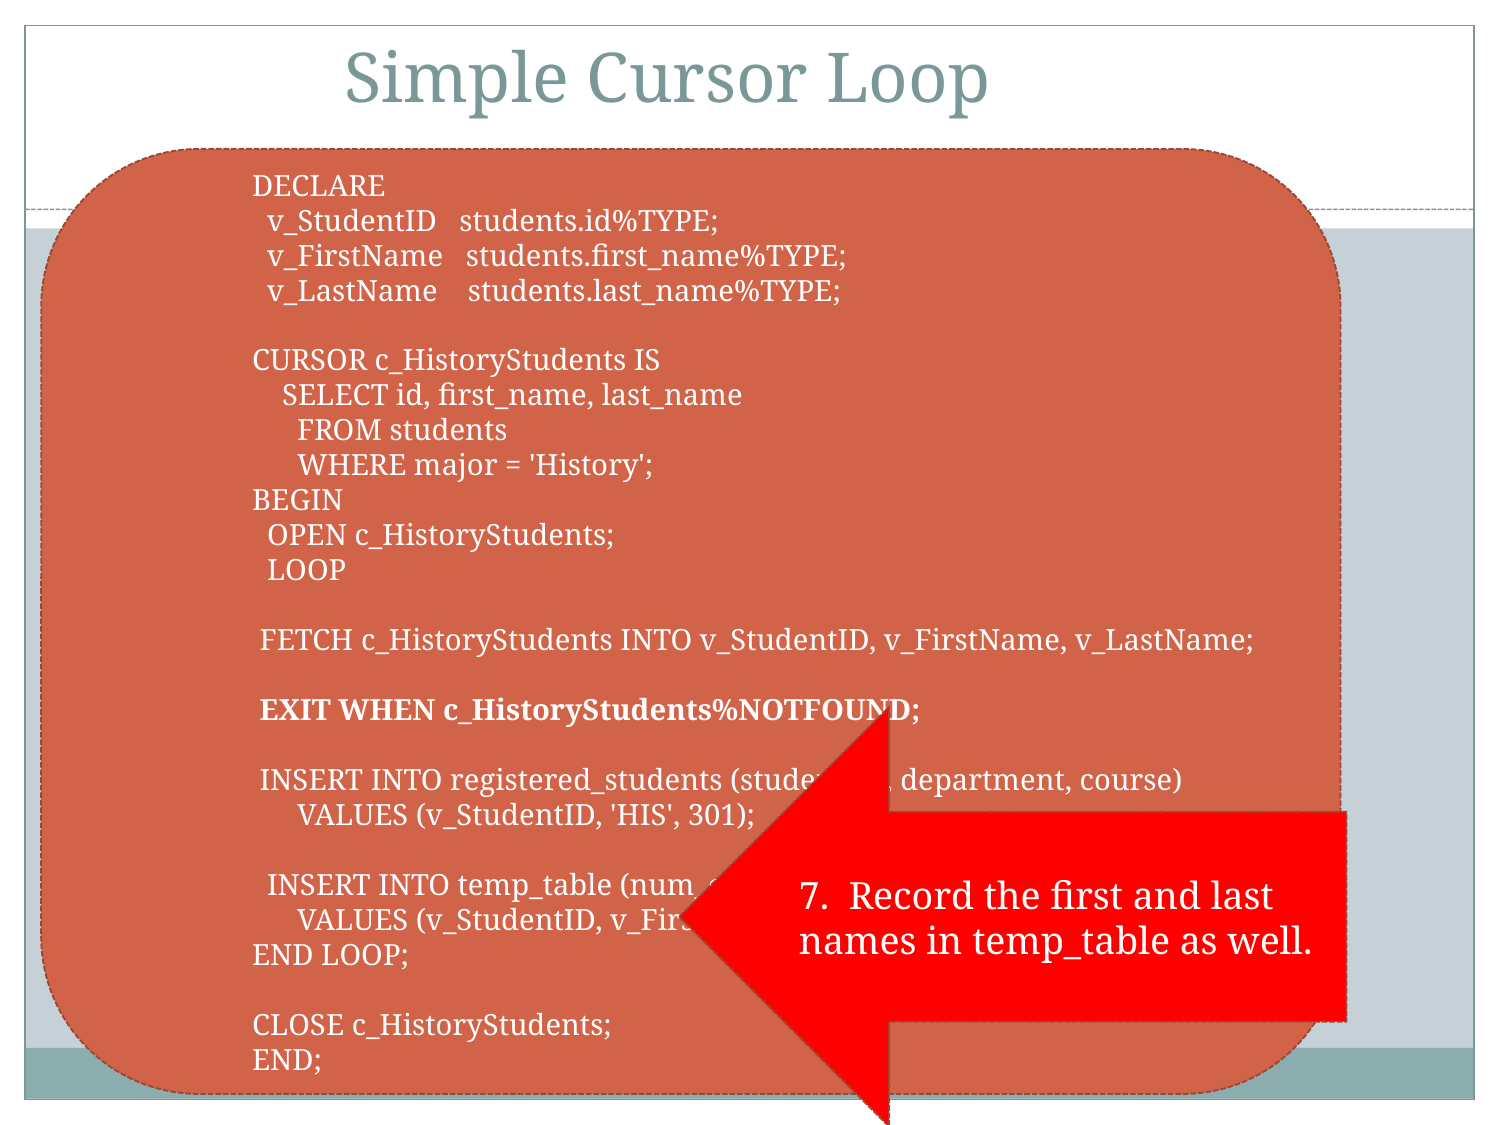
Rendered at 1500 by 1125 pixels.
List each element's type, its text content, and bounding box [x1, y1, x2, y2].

title Simple Cursor Loop [55, 0, 1281, 124]
text_box DECLARE v_StudentID students.id%TYPE; v_FirstName students.first_name%TYPE; v_LastName students.last_name%TYPE; CURSOR c_HistoryStudents IS SELECT id, first_name, last_name FROM students WHERE major = 'History'; BEGIN OPEN c_HistoryStudents; LOOP FETCH c_HistoryStudents INTO v_StudentID, v_FirstName, v_LastName; EXIT WHEN c_HistoryStudents%NOTFOUND; INSERT INTO registered_students (student_id, department, course) VALUES (v_StudentID, 'HIS', 301); INSERT INTO temp_table (num_col, char_col) VALUES (v_StudentID, v_FirstName || ' ' || v_LastName); END LOOP; CLOSE c_HistoryStudents; END; [40, 147, 1342, 1095]
text_box 7. Record the first and last names in temp_table as well. [678, 705, 1348, 1125]
